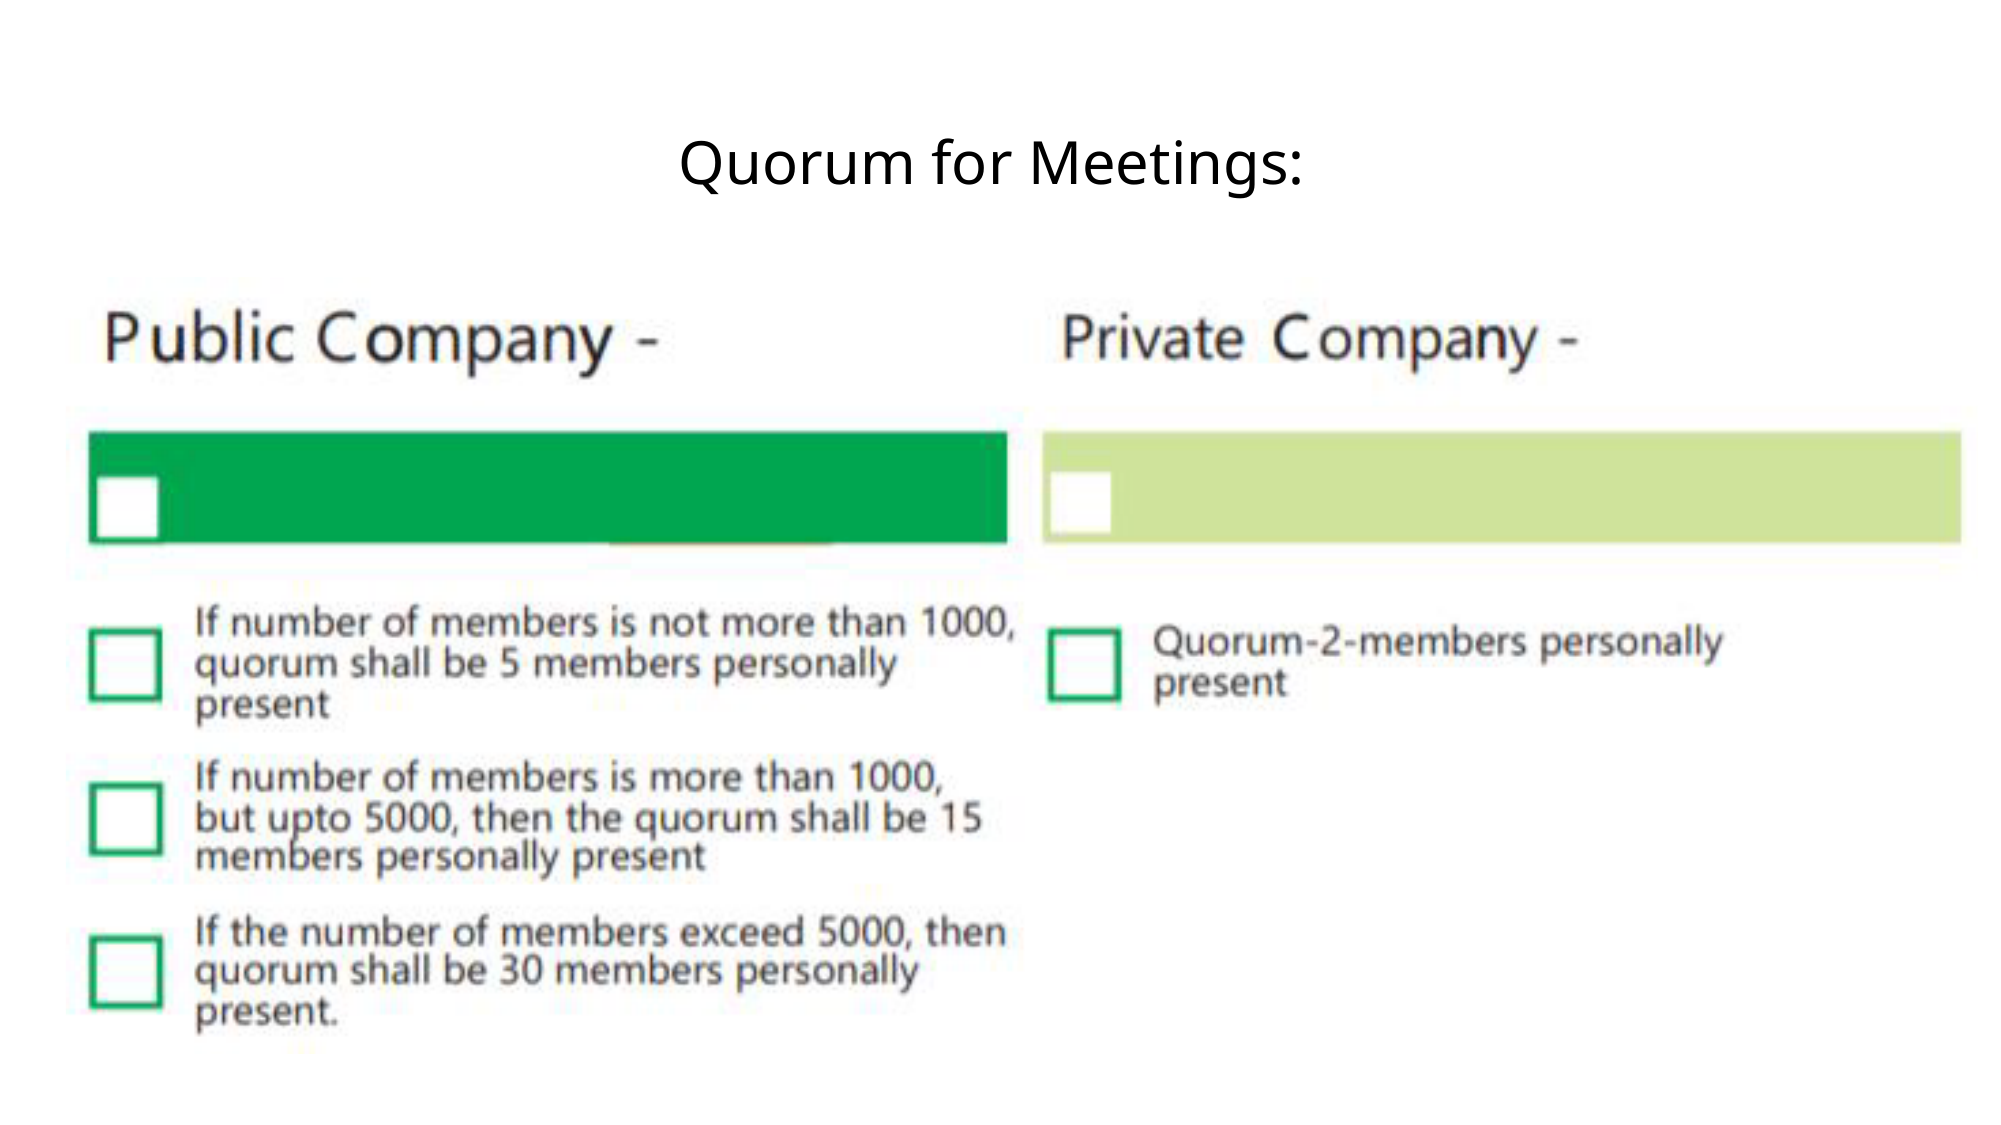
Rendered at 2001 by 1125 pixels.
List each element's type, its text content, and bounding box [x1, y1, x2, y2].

picture [65, 277, 1978, 1053]
title Quorum for Meetings: [137, 59, 1863, 277]
